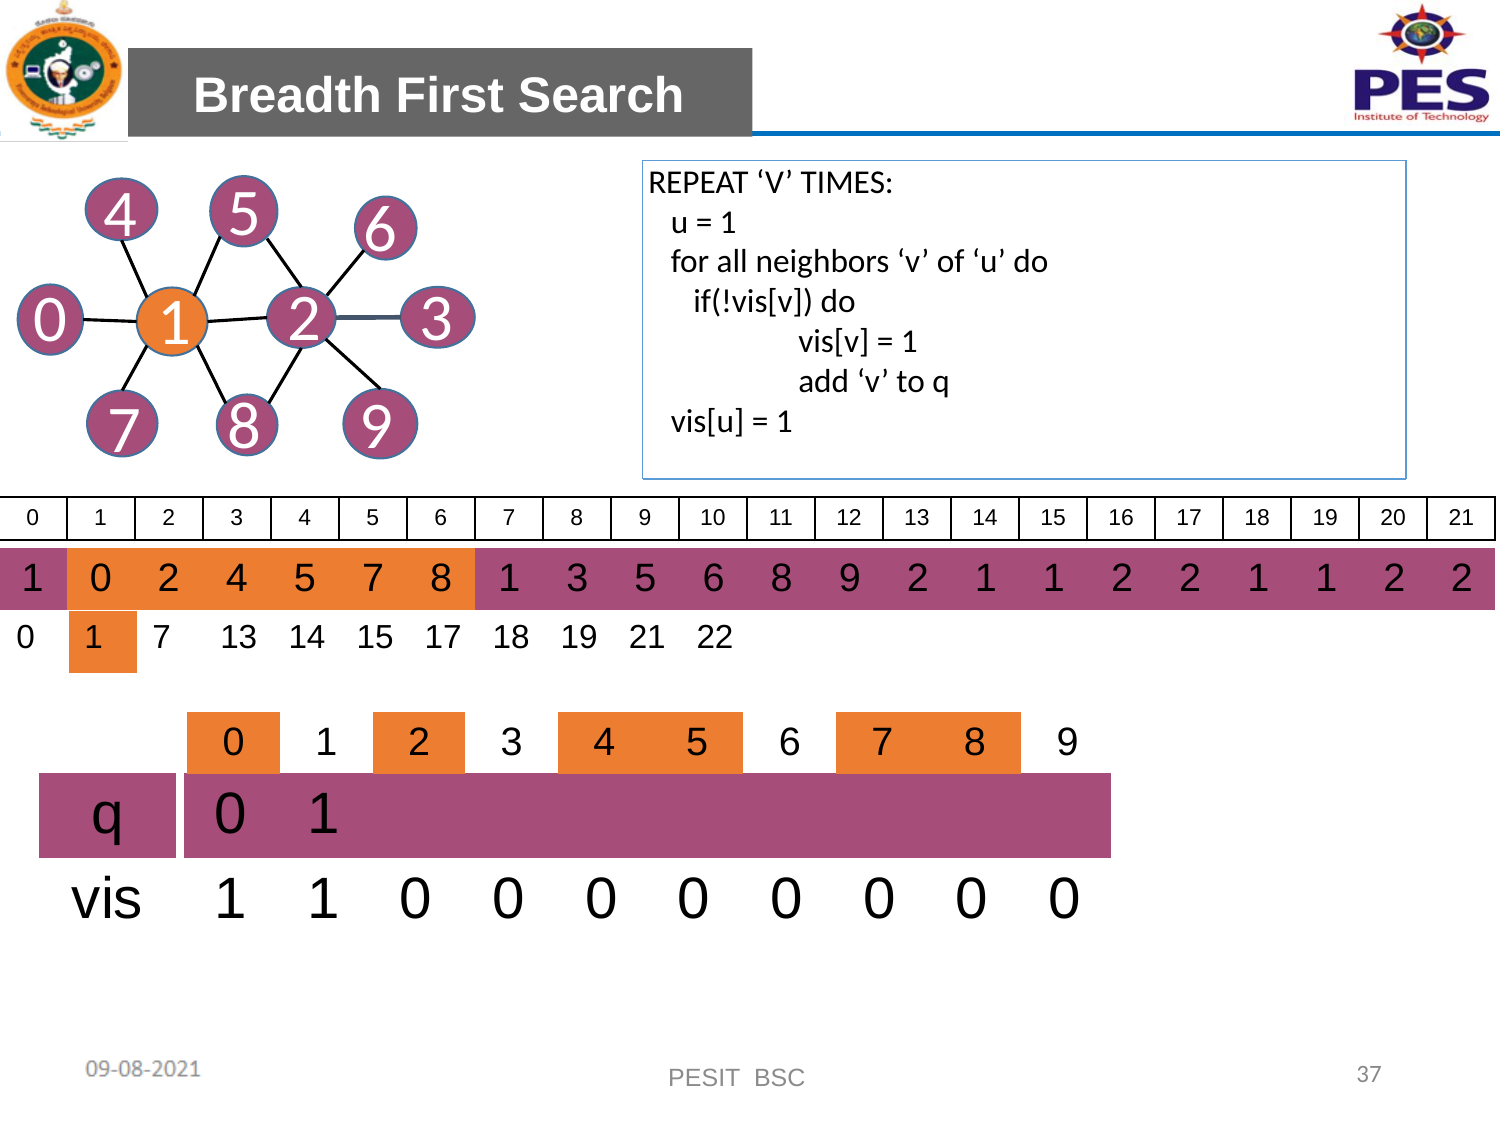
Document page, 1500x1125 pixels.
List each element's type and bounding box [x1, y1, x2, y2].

table_header [184, 712, 1114, 858]
table_header [1360, 498, 1426, 539]
table_header [1088, 498, 1154, 539]
table_header [884, 498, 950, 539]
text_box [399, 1046, 1075, 1106]
table_header [204, 498, 270, 539]
text_box [128, 48, 1500, 137]
table_header [408, 498, 474, 539]
table_header [1, 611, 750, 673]
table_header [1224, 498, 1290, 539]
picture [1343, 0, 1500, 126]
table_header [340, 498, 406, 539]
slide_number [1059, 1042, 1397, 1103]
table_header [612, 498, 678, 539]
table_header [1292, 498, 1358, 539]
table_header [136, 498, 202, 539]
table_header [680, 498, 746, 539]
table_header [952, 498, 1018, 539]
text_box [17, 161, 475, 474]
table_header [39, 773, 176, 858]
table_header [68, 498, 134, 539]
table_header [748, 498, 814, 539]
table_header [476, 498, 542, 539]
table_header [1428, 498, 1494, 539]
table_header [0, 548, 1495, 610]
picture [70, 1037, 521, 1099]
table_cell [184, 858, 1111, 943]
text_box [633, 152, 1457, 492]
table_cell [39, 858, 176, 943]
table_header [0, 498, 66, 539]
table_header [272, 498, 338, 539]
table_header [816, 498, 882, 539]
picture [0, 0, 128, 144]
table_header [1020, 498, 1086, 539]
table_header [544, 498, 610, 539]
table_header [1156, 498, 1222, 539]
